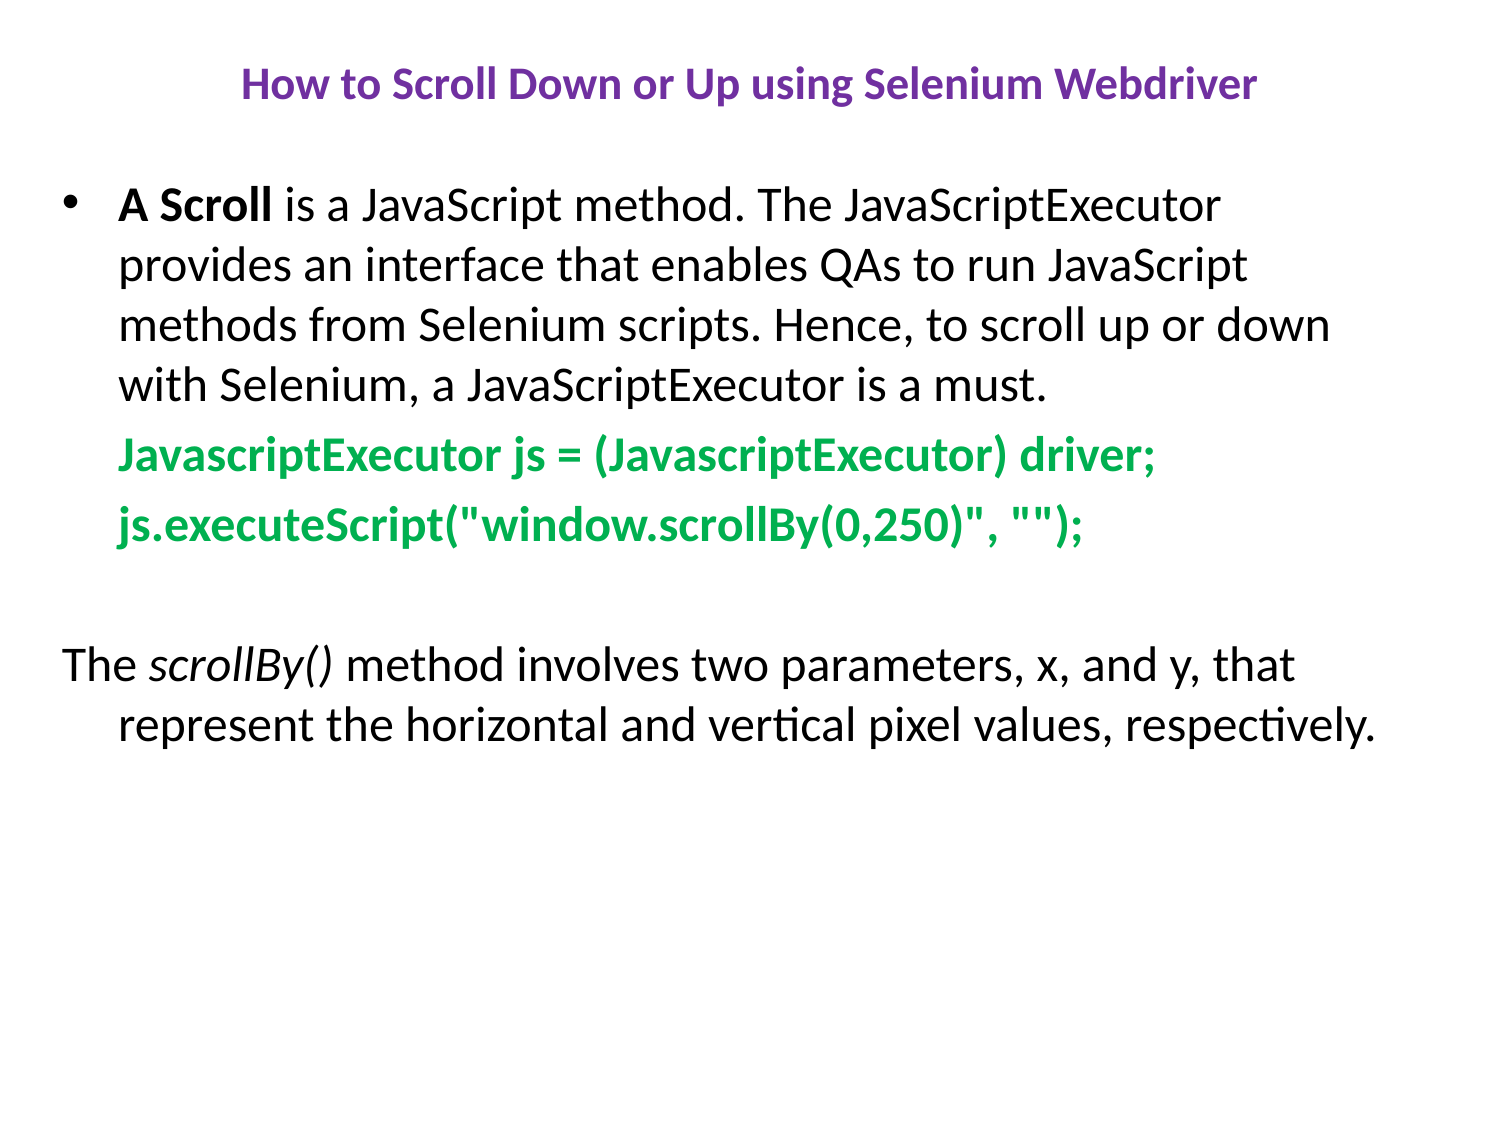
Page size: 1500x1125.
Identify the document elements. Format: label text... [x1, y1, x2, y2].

title How to Scroll Down or Up using Selenium Webdriver [75, 45, 1425, 153]
list A Scroll is a JavaScript method. The JavaScriptExecutor provides an interface that enables QAs to run JavaScript methods from Selenium scripts. Hence, to scroll up or down with Selenium, a JavaScriptExecutor is a must. JavascriptExecutor js = (JavascriptExecutor) driver; js.executeScript("window.scrollBy(0,250)", ""); The scrollBy() method involves two parameters, x, and y, that represent the horizontal and vertical pixel values, respectively. [46, 164, 1397, 832]
